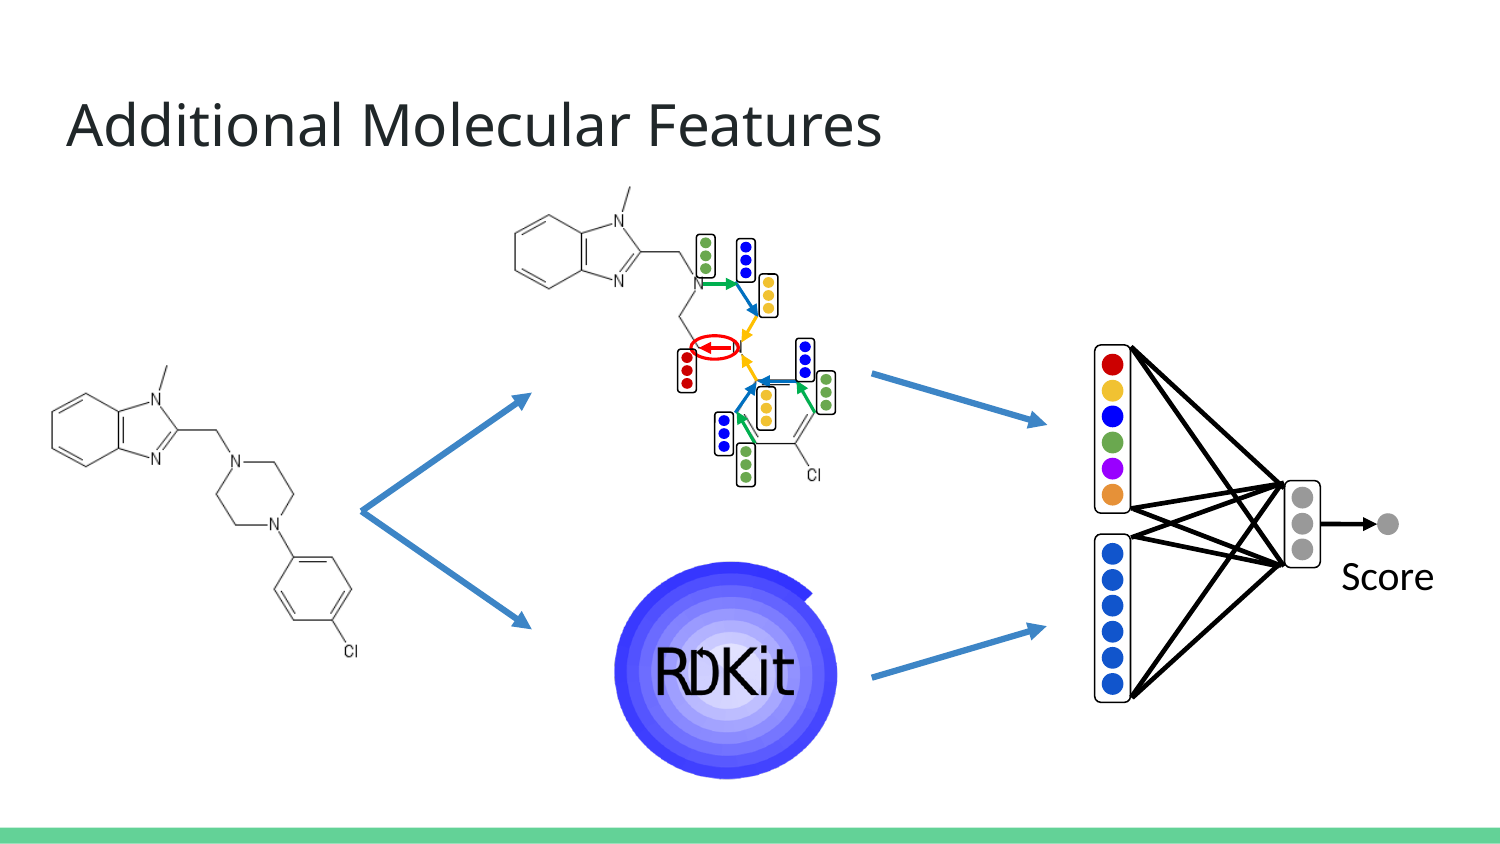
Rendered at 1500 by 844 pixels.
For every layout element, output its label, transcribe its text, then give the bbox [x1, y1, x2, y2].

title Additional Molecular Features [51, 72, 1449, 167]
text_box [44, 181, 1456, 787]
